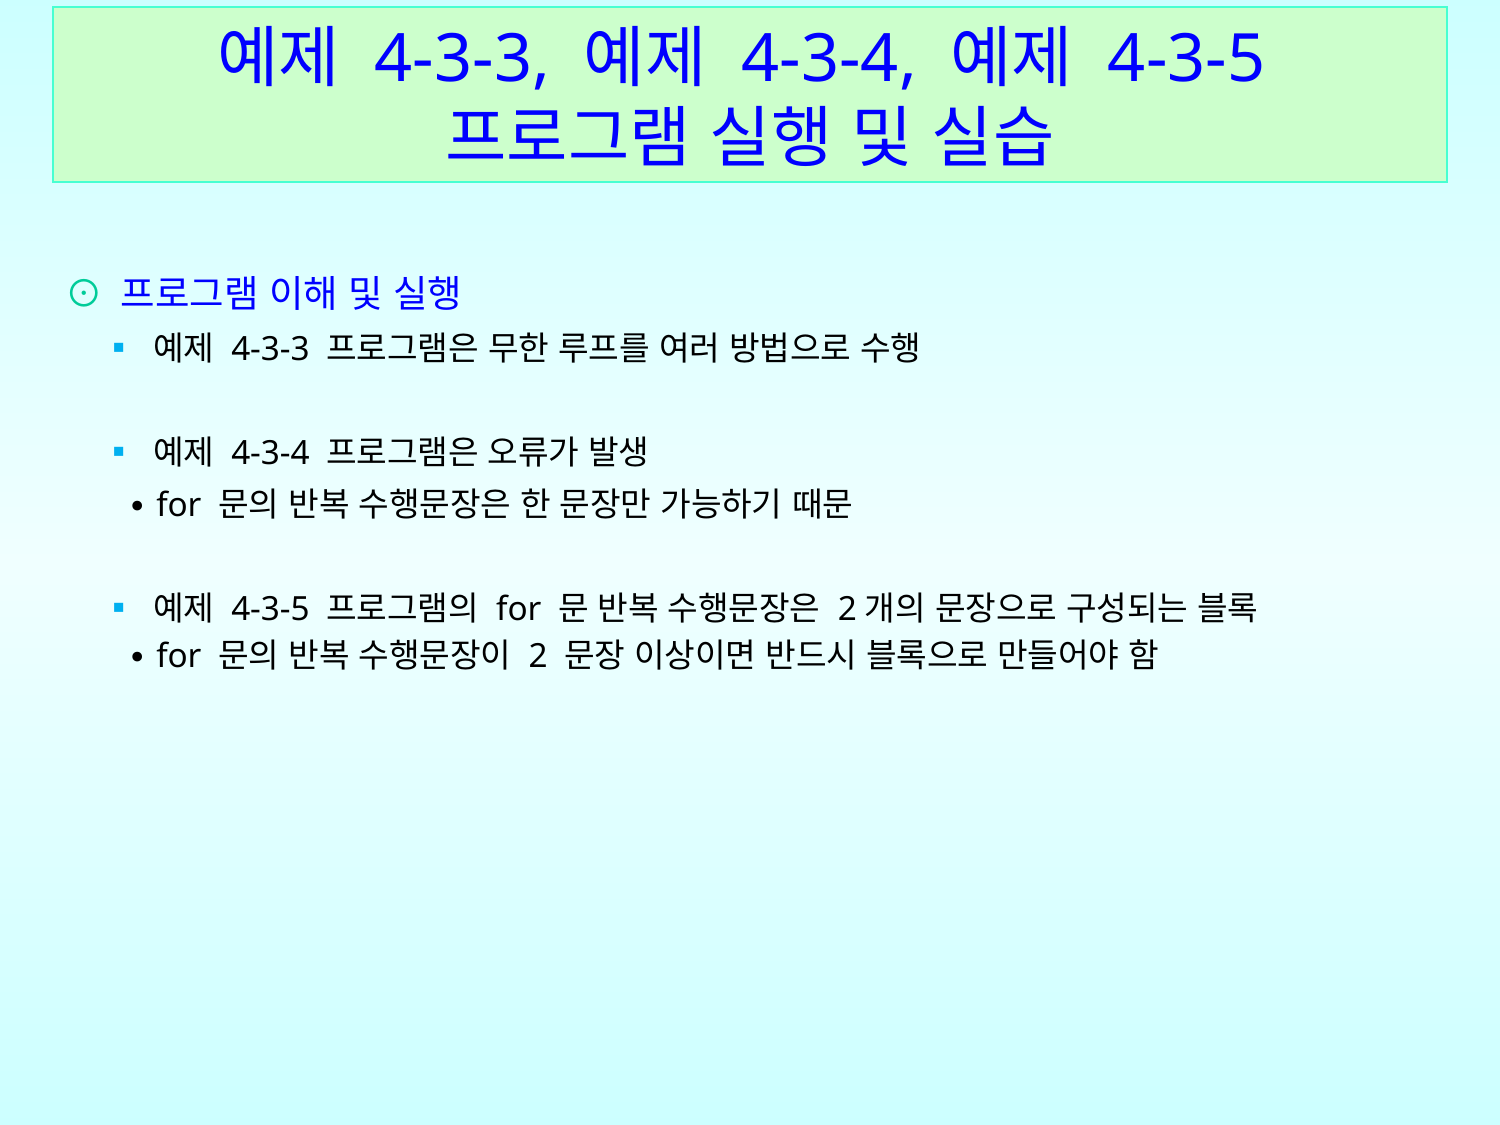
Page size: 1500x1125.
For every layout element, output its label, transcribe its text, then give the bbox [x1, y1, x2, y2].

text_box 예제 4-3-3, 예제 4-3-4, 예제 4-3-5 프로그램 실행 및 실습 [53, 7, 1447, 182]
text_box ⊙ 프로그램 이해 및 실행 ▪ 예제 4-3-3 프로그램은 무한 루프를 여러 방법으로 수행 ▪ 예제 4-3-4 프로그램은 오류가 발생 ∙ for 문의 반복 수행문장은 한 문장만 가능하기 때문 ▪ 예제 4-3-5 프로그램의 for 문 반복 수행문장은 2개의 문장으로 구성되는 블록 ∙ for 문의 반복 수행문장이 2 문장 이상이면 반드시 블록으로 만들어야 함 [50, 255, 1447, 682]
